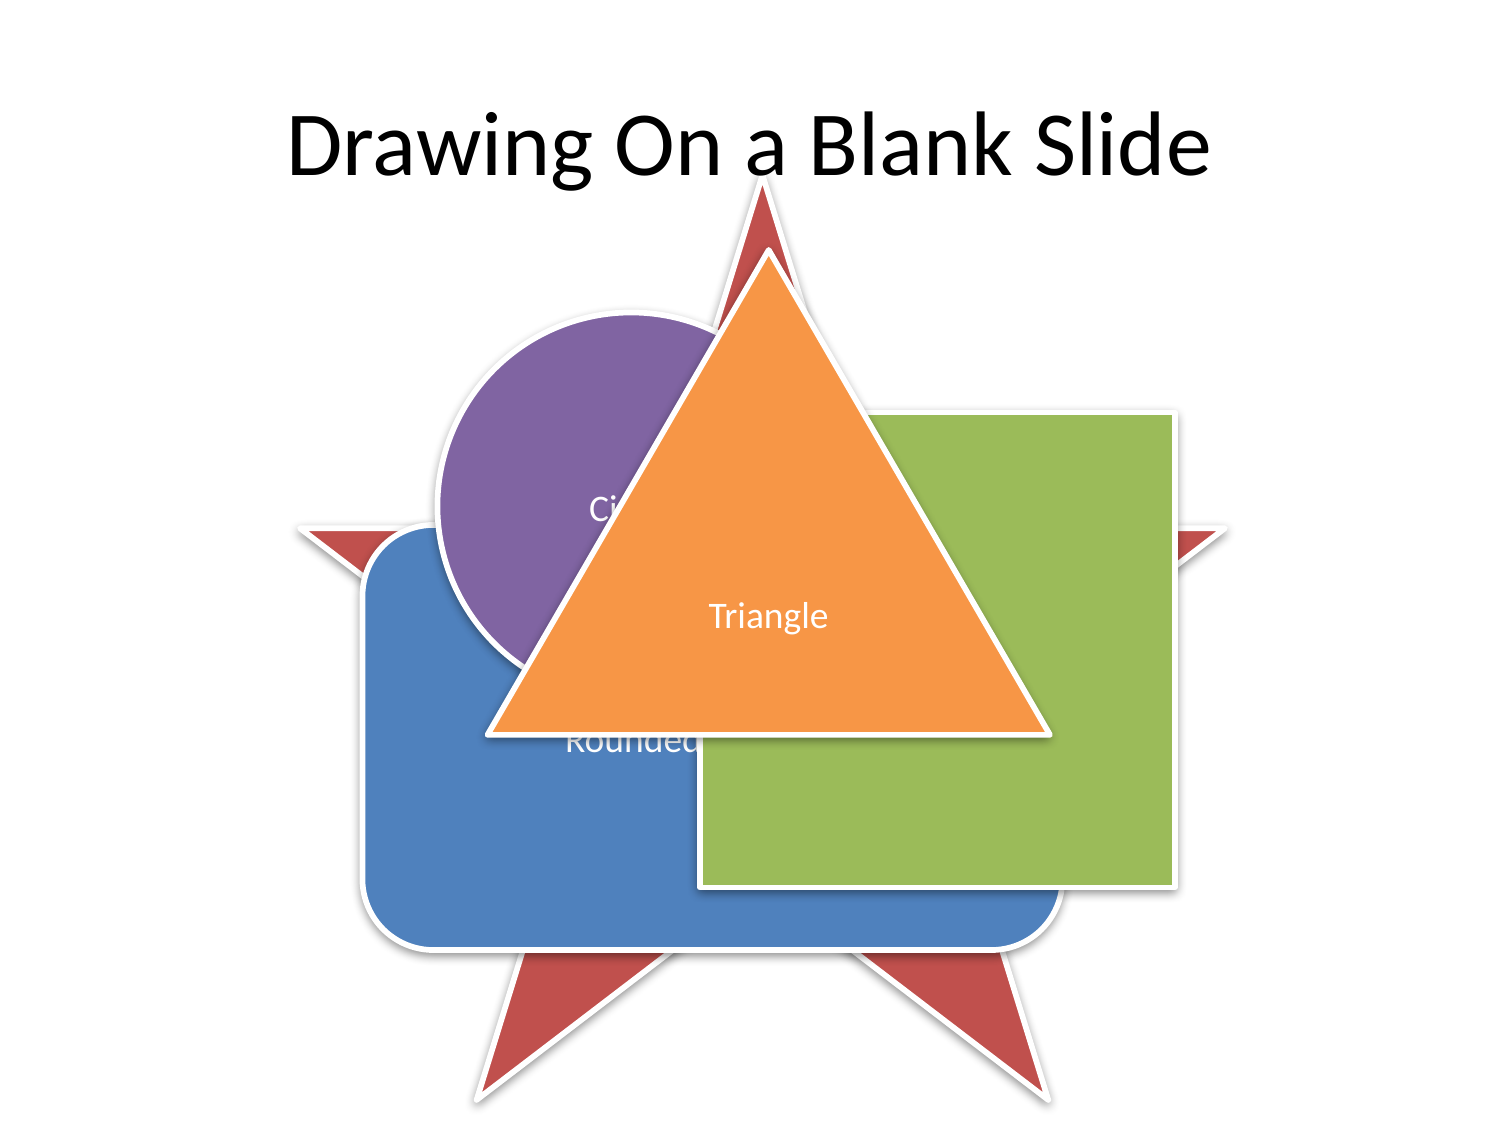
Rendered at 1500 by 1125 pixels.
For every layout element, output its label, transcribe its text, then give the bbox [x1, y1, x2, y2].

text_box Star [473, 964, 660, 1103]
text_box Rounded Rectangle [359, 522, 1062, 953]
text_box Triangle [485, 247, 1053, 738]
text_box Star [865, 962, 1052, 1103]
text_box Square [697, 410, 1178, 890]
text_box Star [713, 233, 802, 324]
text_box Circle [434, 309, 714, 667]
title Drawing On a Blank Slide [75, 45, 1425, 233]
text_box Star [1185, 525, 1228, 563]
text_box Star [297, 525, 402, 576]
